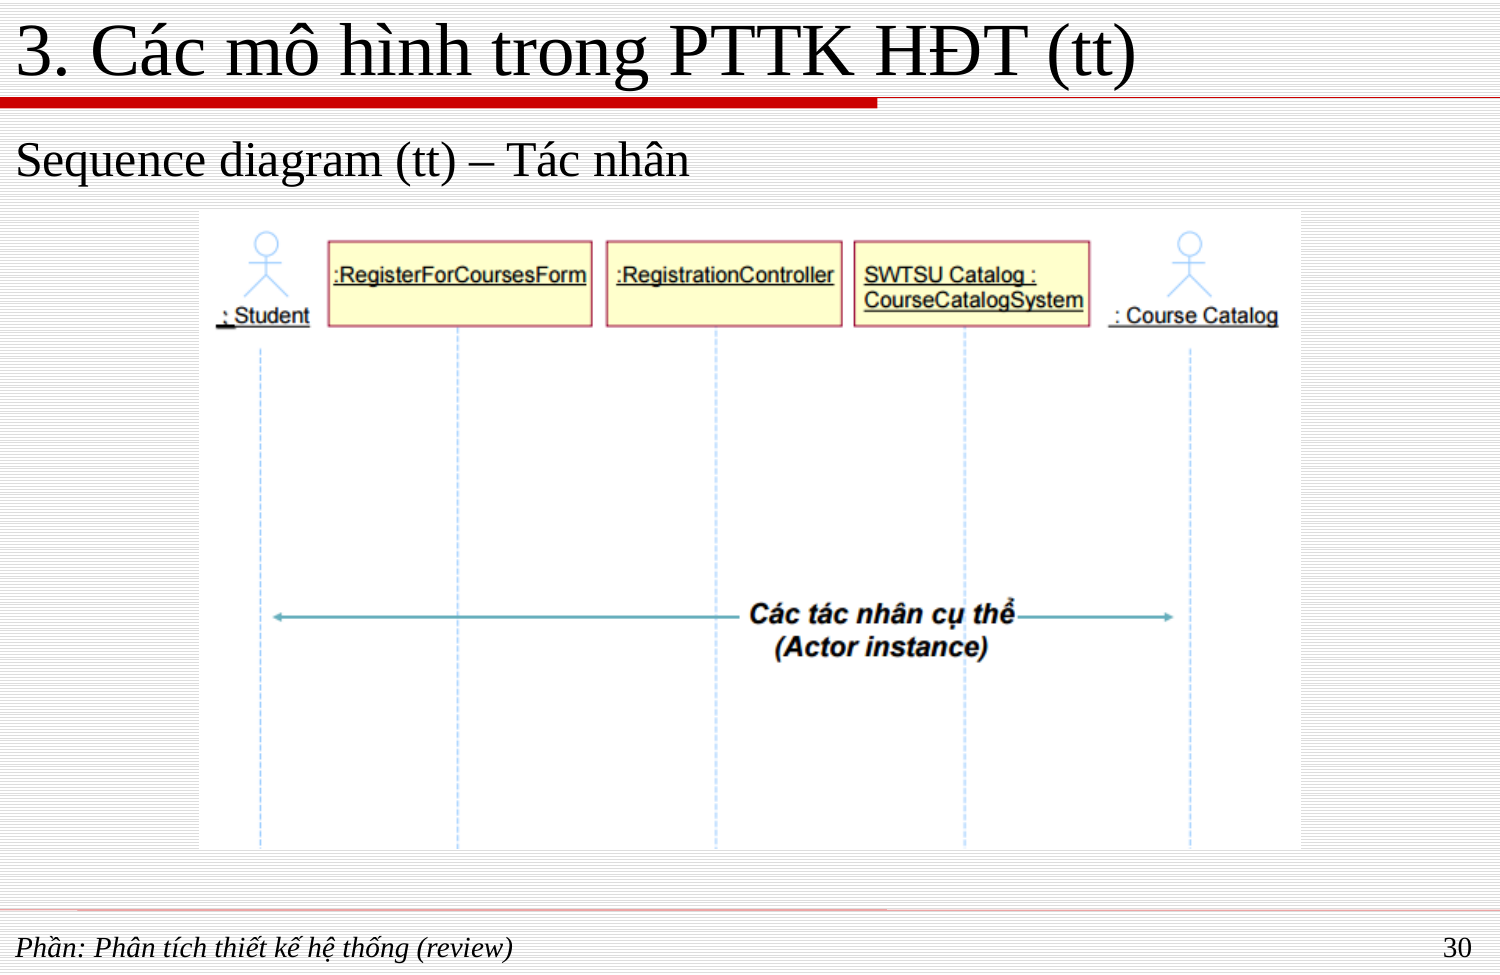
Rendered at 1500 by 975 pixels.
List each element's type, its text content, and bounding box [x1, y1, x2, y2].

title 3. Các mô hình trong PTTK HĐT (tt) [0, 10, 1500, 98]
list Sequence diagram (tt) – Tác nhân [0, 119, 1500, 900]
picture [199, 209, 1301, 849]
slide_number 30 [1337, 920, 1488, 967]
footer Phần: Phân tích thiết kế hệ thống (review) [0, 920, 1225, 965]
